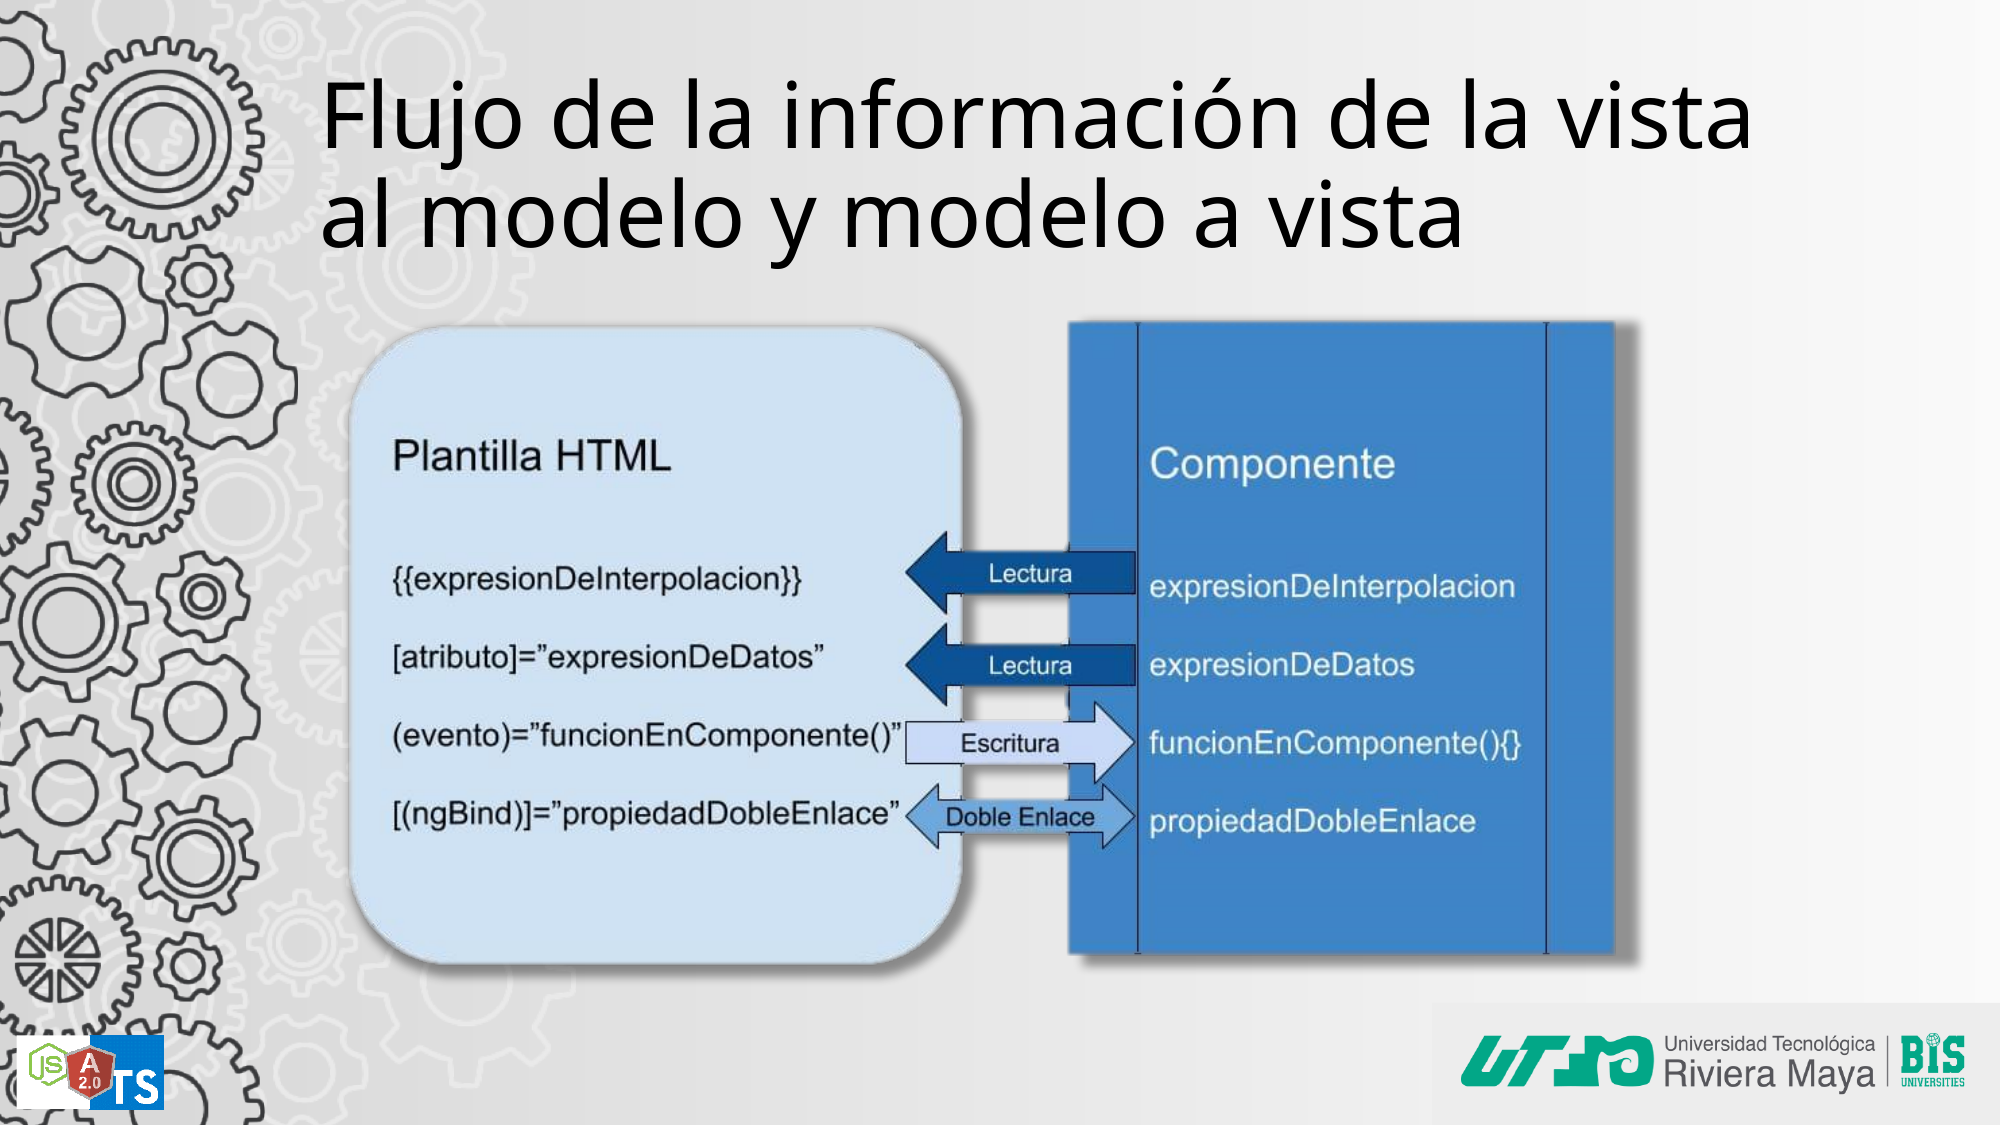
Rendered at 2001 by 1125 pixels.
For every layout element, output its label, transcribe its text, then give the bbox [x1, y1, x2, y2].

picture [1460, 1030, 1966, 1096]
picture [0, 12, 298, 1125]
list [338, 306, 1632, 967]
title Flujo de la información de la vista al modelo y modelo a vista [304, 59, 1863, 278]
